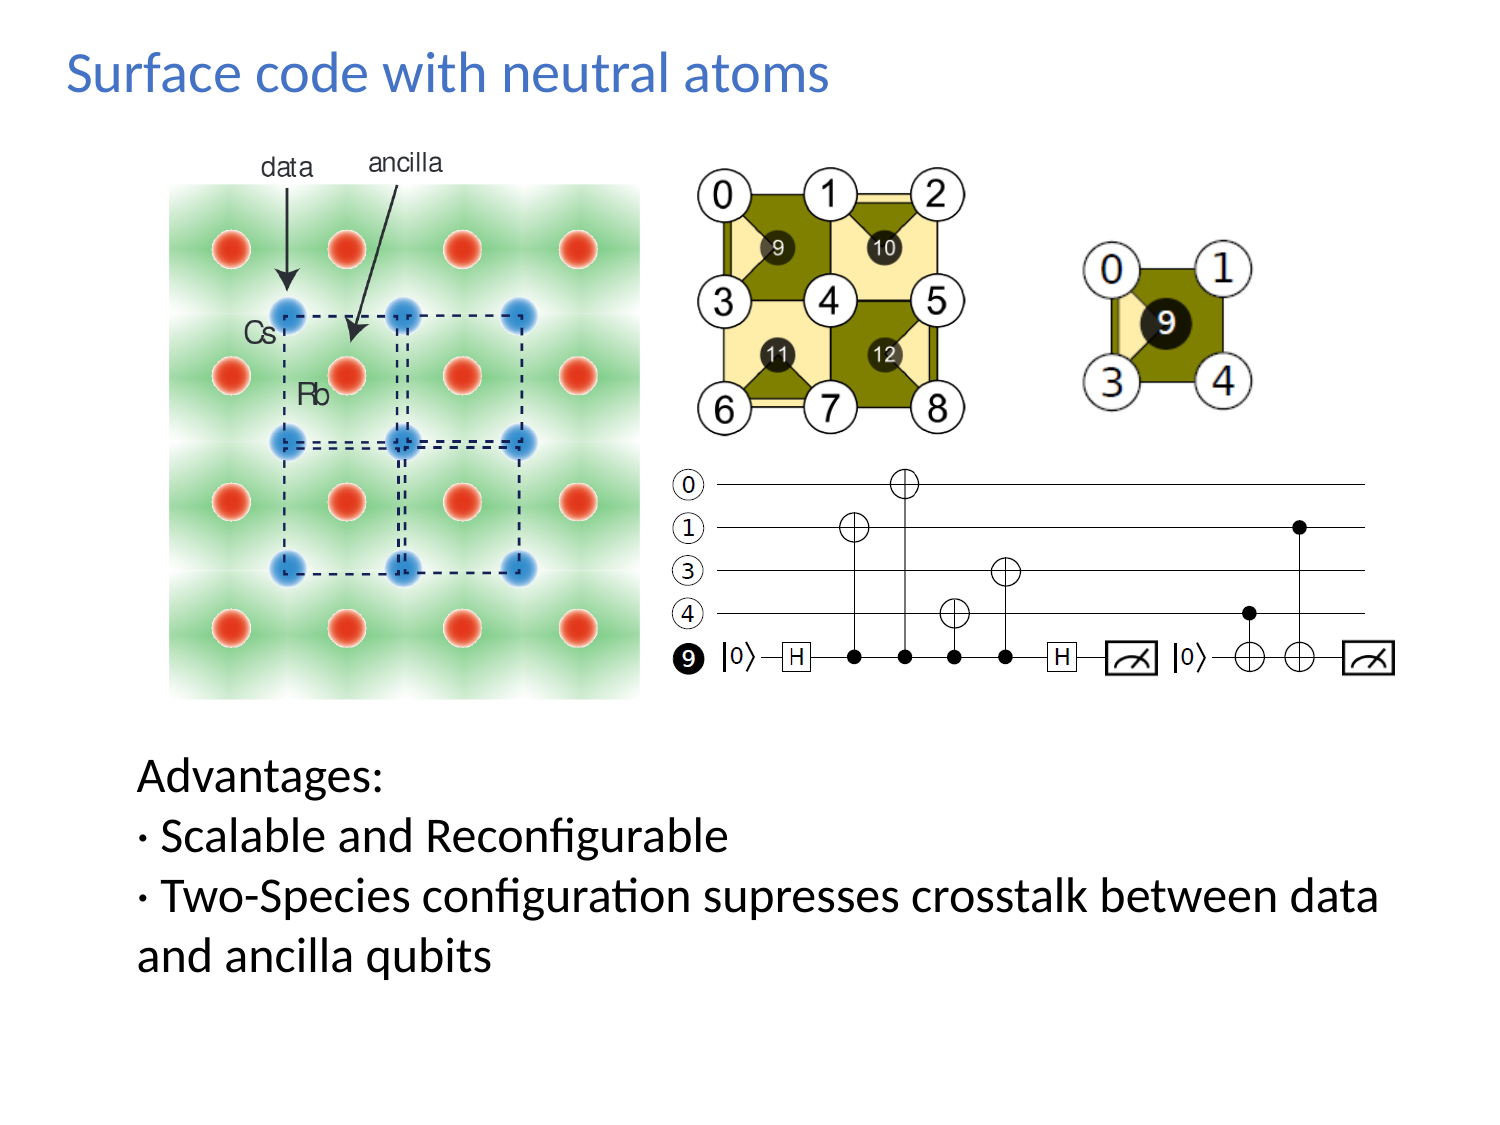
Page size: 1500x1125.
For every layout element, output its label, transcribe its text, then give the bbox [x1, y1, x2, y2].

picture [669, 135, 1406, 687]
text_box Advantages: · Scalable and Reconfigurable · Two-Species configuration supresses crosstalk between data and ancilla qubits [121, 735, 1419, 1050]
picture [1064, 226, 1268, 435]
list Surface code with neutral atoms [51, 34, 1101, 136]
picture [161, 143, 648, 706]
